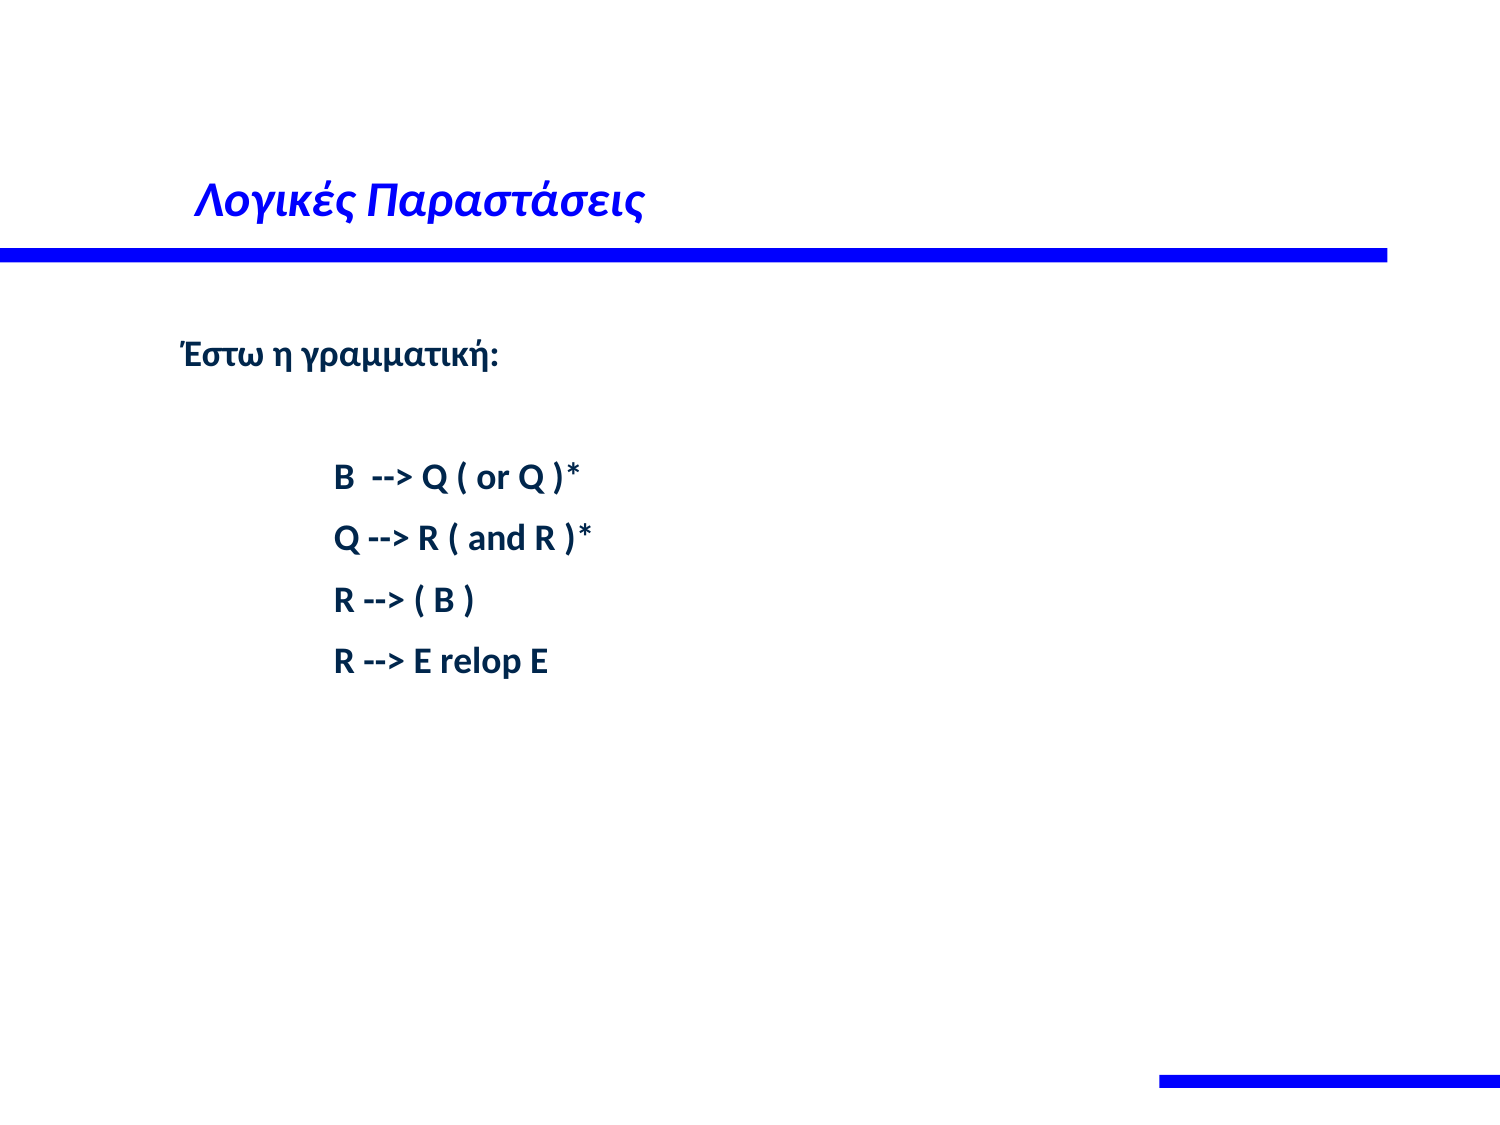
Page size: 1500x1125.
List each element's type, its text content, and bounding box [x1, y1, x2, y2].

list Έστω η γραμματική: B --> Q ( or Q )* Q --> R ( and R )* R --> ( B ) R --> E relop E [112, 312, 1388, 1001]
title Λογικές Παραστάσεις [179, 46, 1455, 235]
